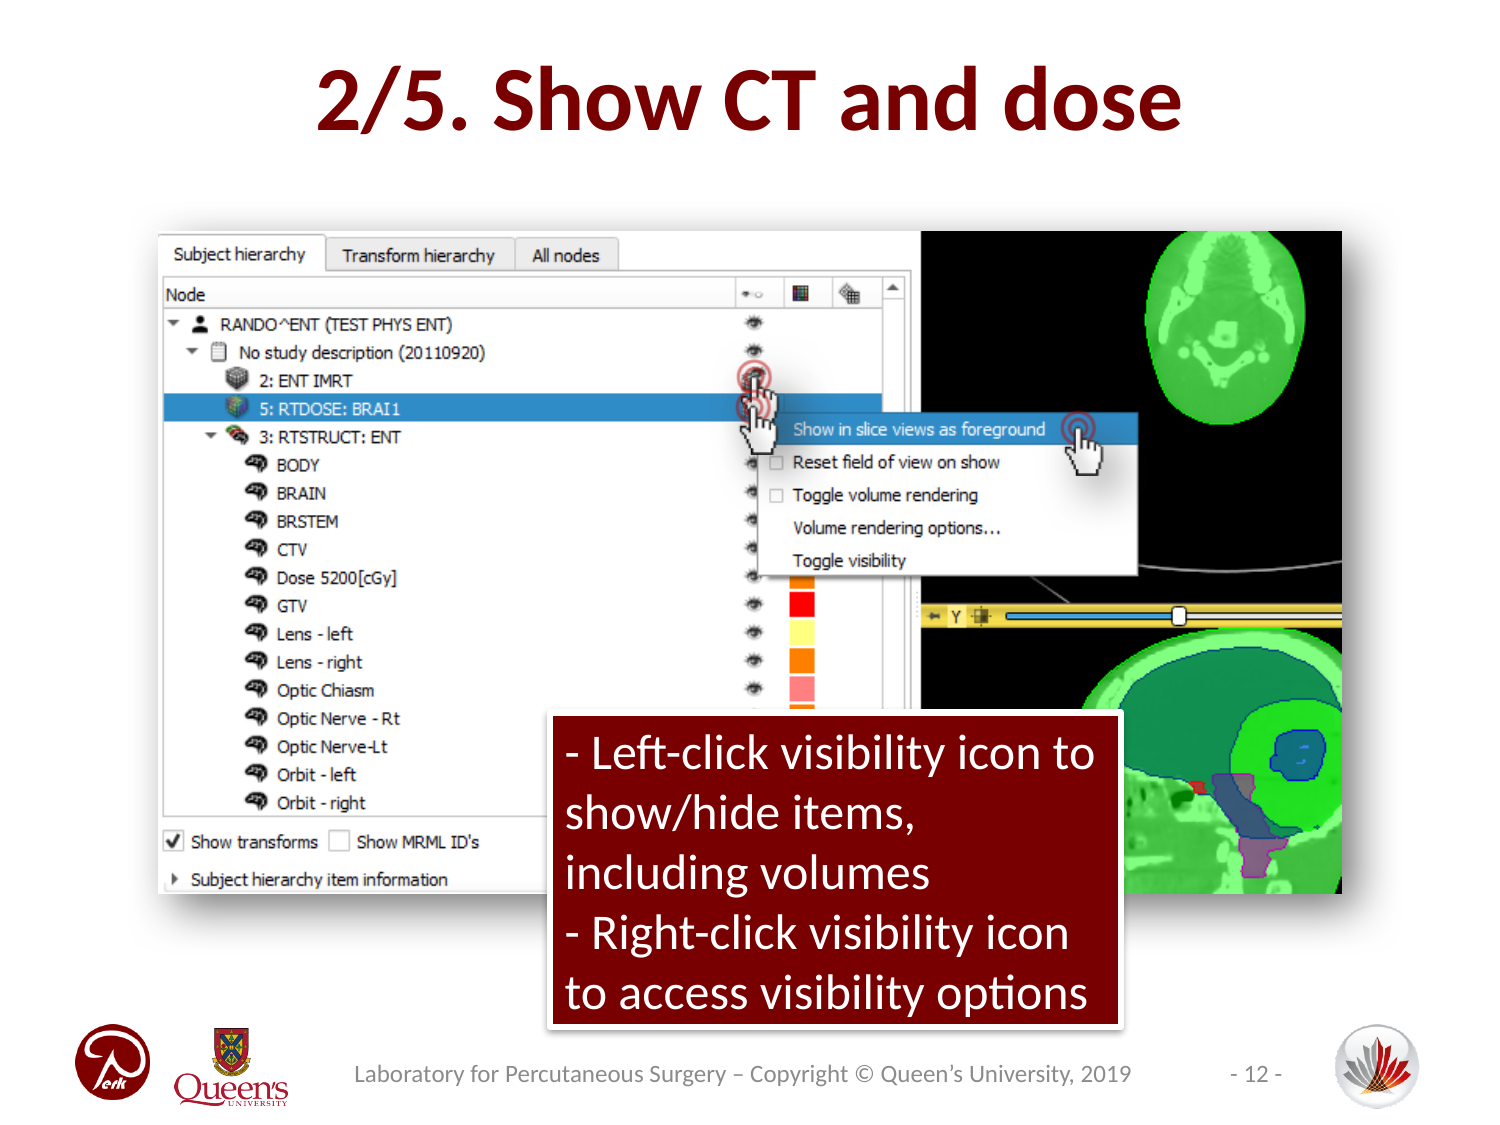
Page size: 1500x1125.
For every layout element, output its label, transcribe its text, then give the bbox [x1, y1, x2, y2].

text_box - Left-click visibility icon to show/hide items, including volumes - Right-click visibility icon to access visibility options [547, 902, 1124, 1030]
title 2/5. Show CT and dose [74, 12, 1426, 176]
picture [158, 230, 1342, 894]
footer Laboratory for Percutaneous Surgery – Copyright © Queen’s University, 2019 [312, 1042, 1175, 1103]
slide_number - 12 - [1212, 1042, 1300, 1103]
picture [1333, 1015, 1422, 1109]
picture [174, 1028, 288, 1106]
picture [75, 1024, 150, 1100]
